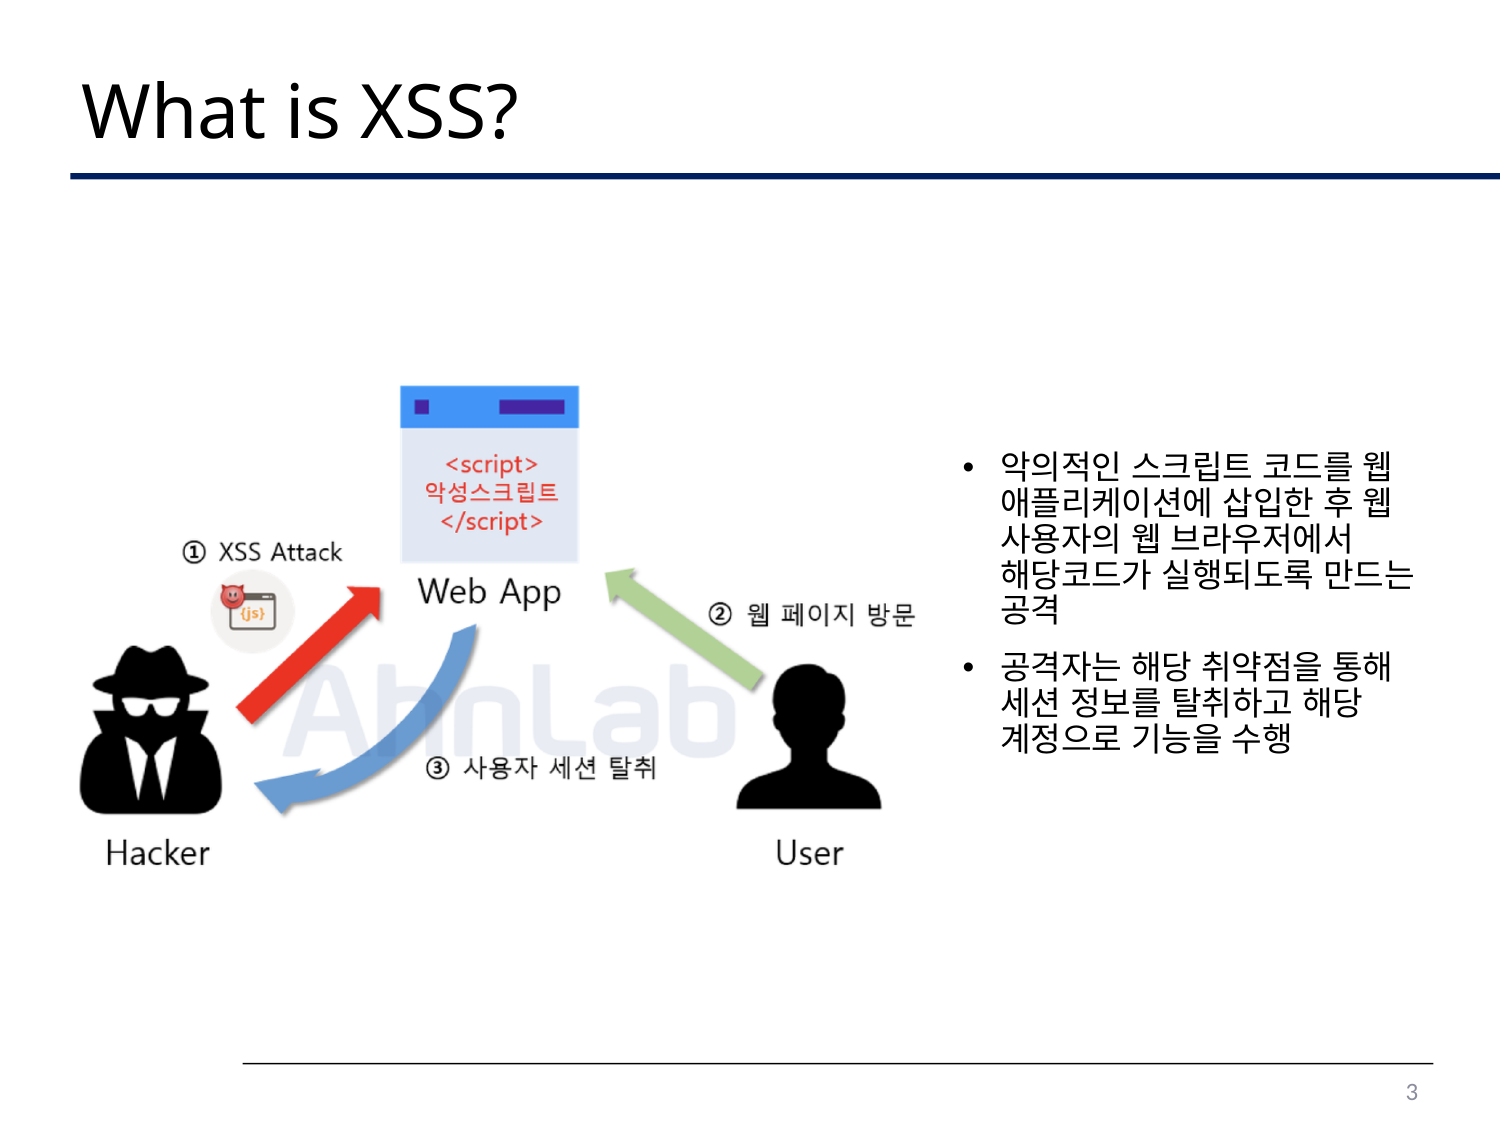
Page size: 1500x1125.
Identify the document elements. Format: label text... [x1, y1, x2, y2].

text_box 악의적인 스크립트 코드를 웹 애플리케이션에 삽입한 후 웹 사용자의 웹 브라우저에서 해당코드가 실행되도록 만드는 공격 공격자는 해당 취약점을 통해 세션 정보를 탈취하고 해당 계정으로 기능을 수행 [947, 331, 1433, 981]
picture [67, 377, 924, 890]
title What is XSS? [66, 56, 1434, 163]
slide_number 3 [1353, 1063, 1434, 1118]
